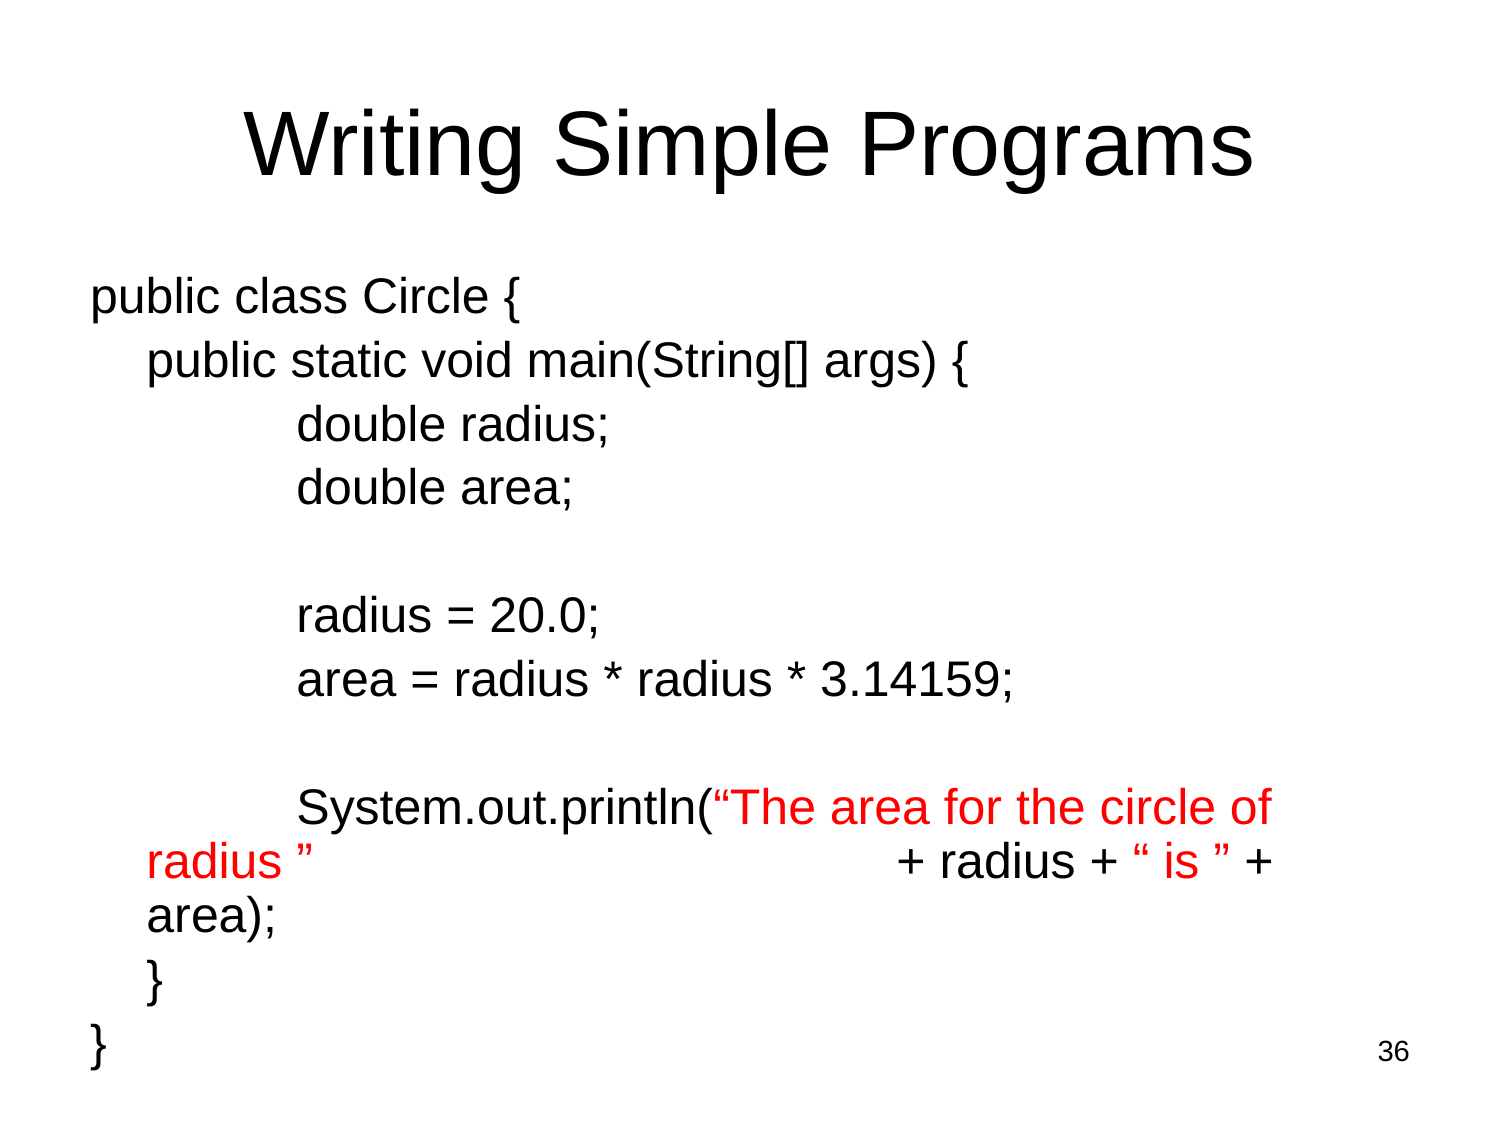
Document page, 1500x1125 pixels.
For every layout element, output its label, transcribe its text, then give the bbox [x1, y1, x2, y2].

slide_number 36 [1074, 1024, 1426, 1103]
list public class Circle { public static void main(String[] args) { double radius; double area; radius = 20.0; area = radius * radius * 3.14159; System.out.println(“The area for the circle of radius ” + radius + “ is ” + area); } } [75, 262, 1425, 1005]
title Writing Simple Programs [75, 45, 1425, 233]
